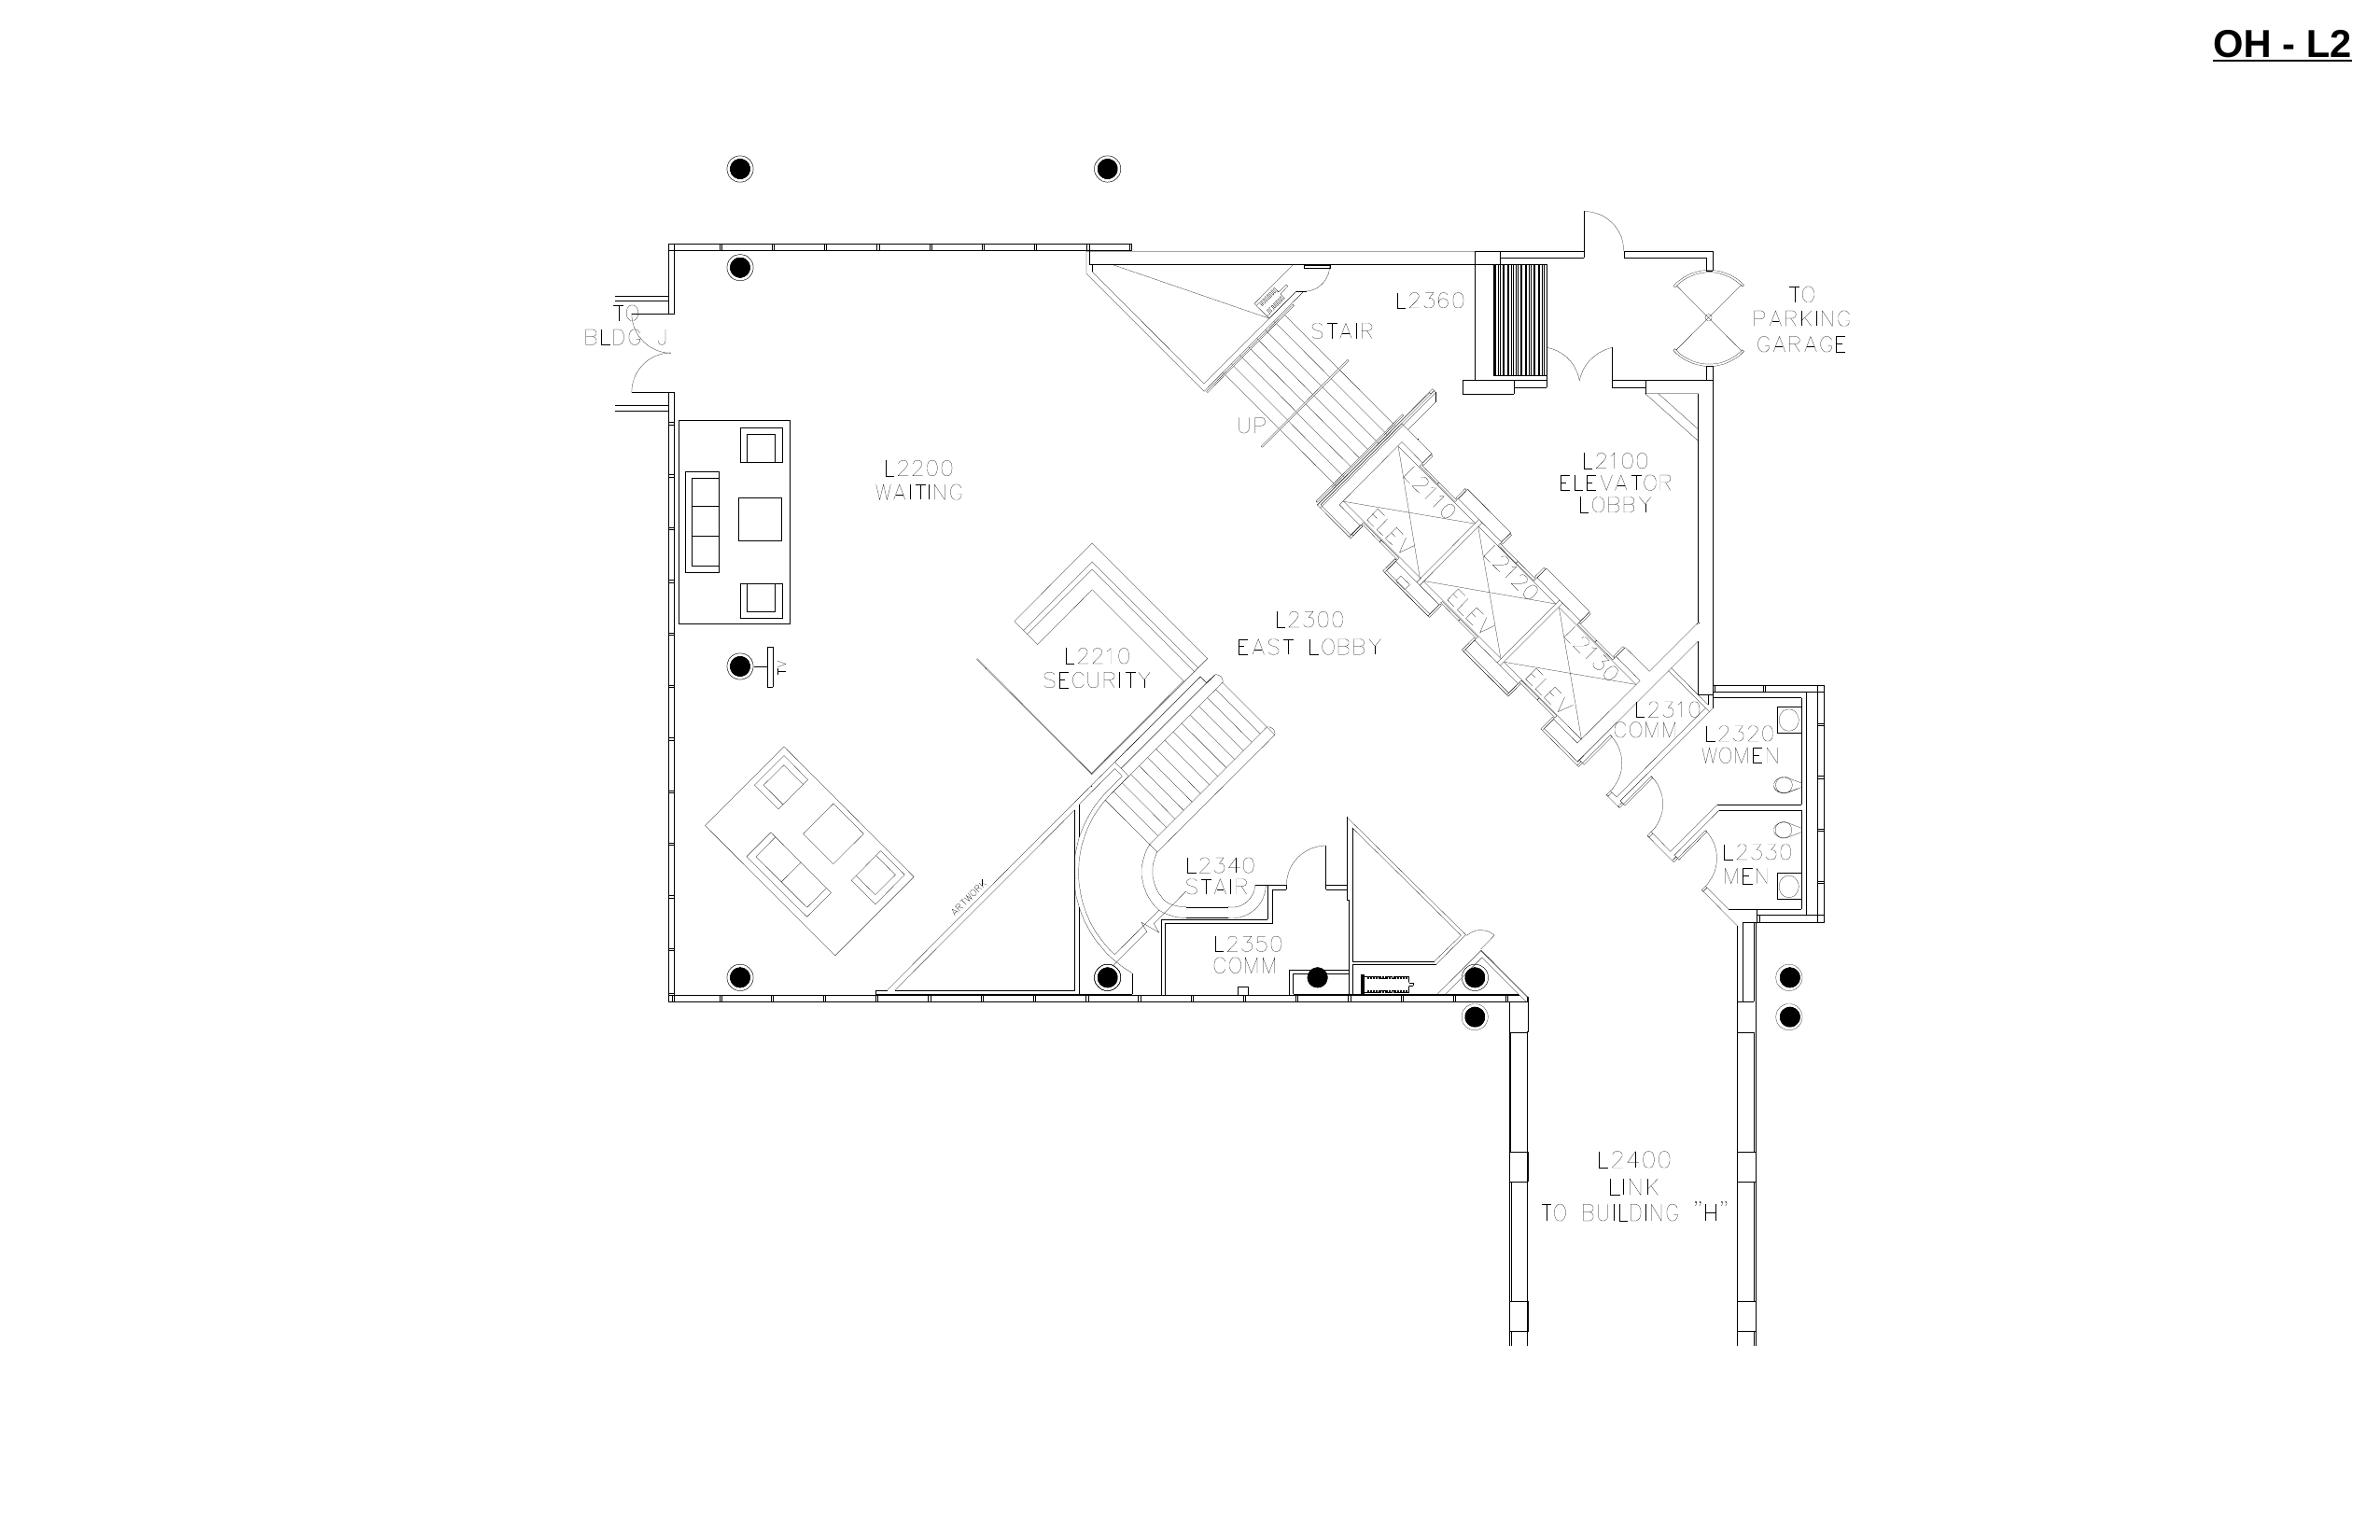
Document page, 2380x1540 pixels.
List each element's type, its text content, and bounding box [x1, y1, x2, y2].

picture [579, 126, 1854, 1347]
text_box OH - L2 [2199, 11, 2366, 73]
